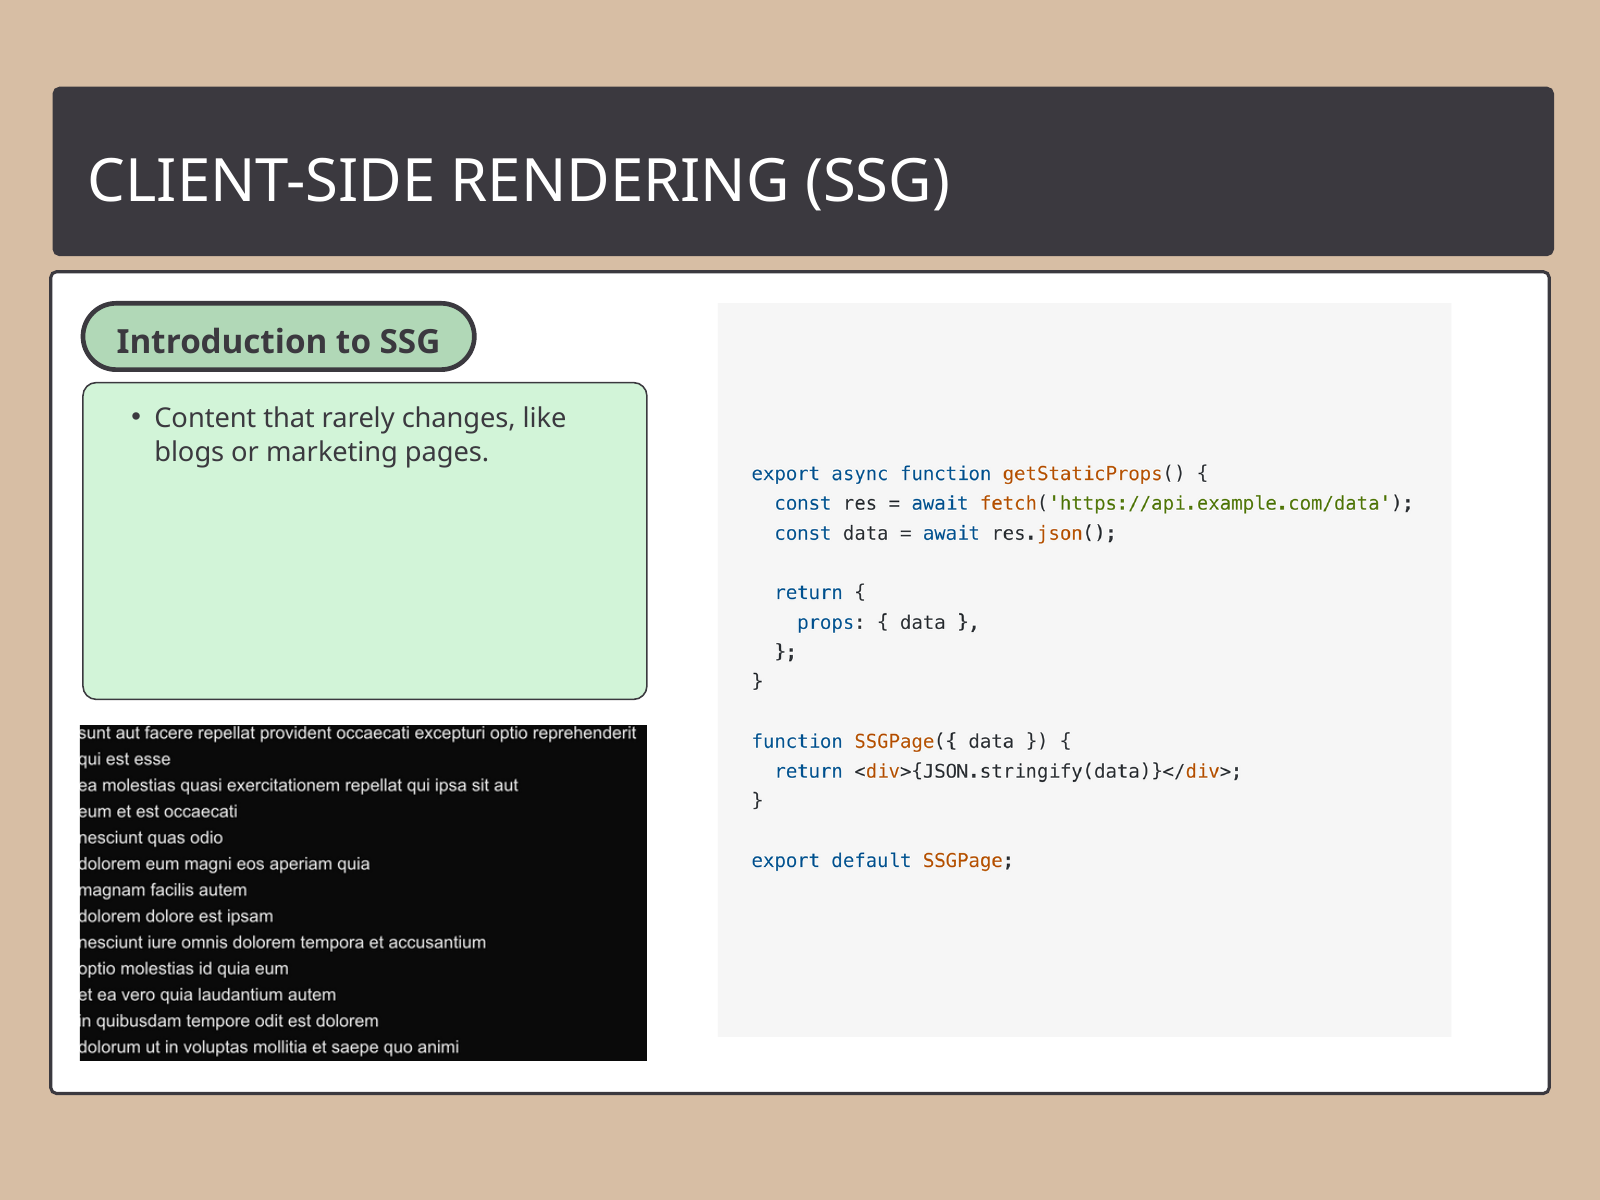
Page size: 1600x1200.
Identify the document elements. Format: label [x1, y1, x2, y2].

text_box [82, 303, 475, 370]
text_box [50, 271, 1550, 1094]
text_box [53, 87, 1553, 255]
text_box [82, 382, 648, 700]
